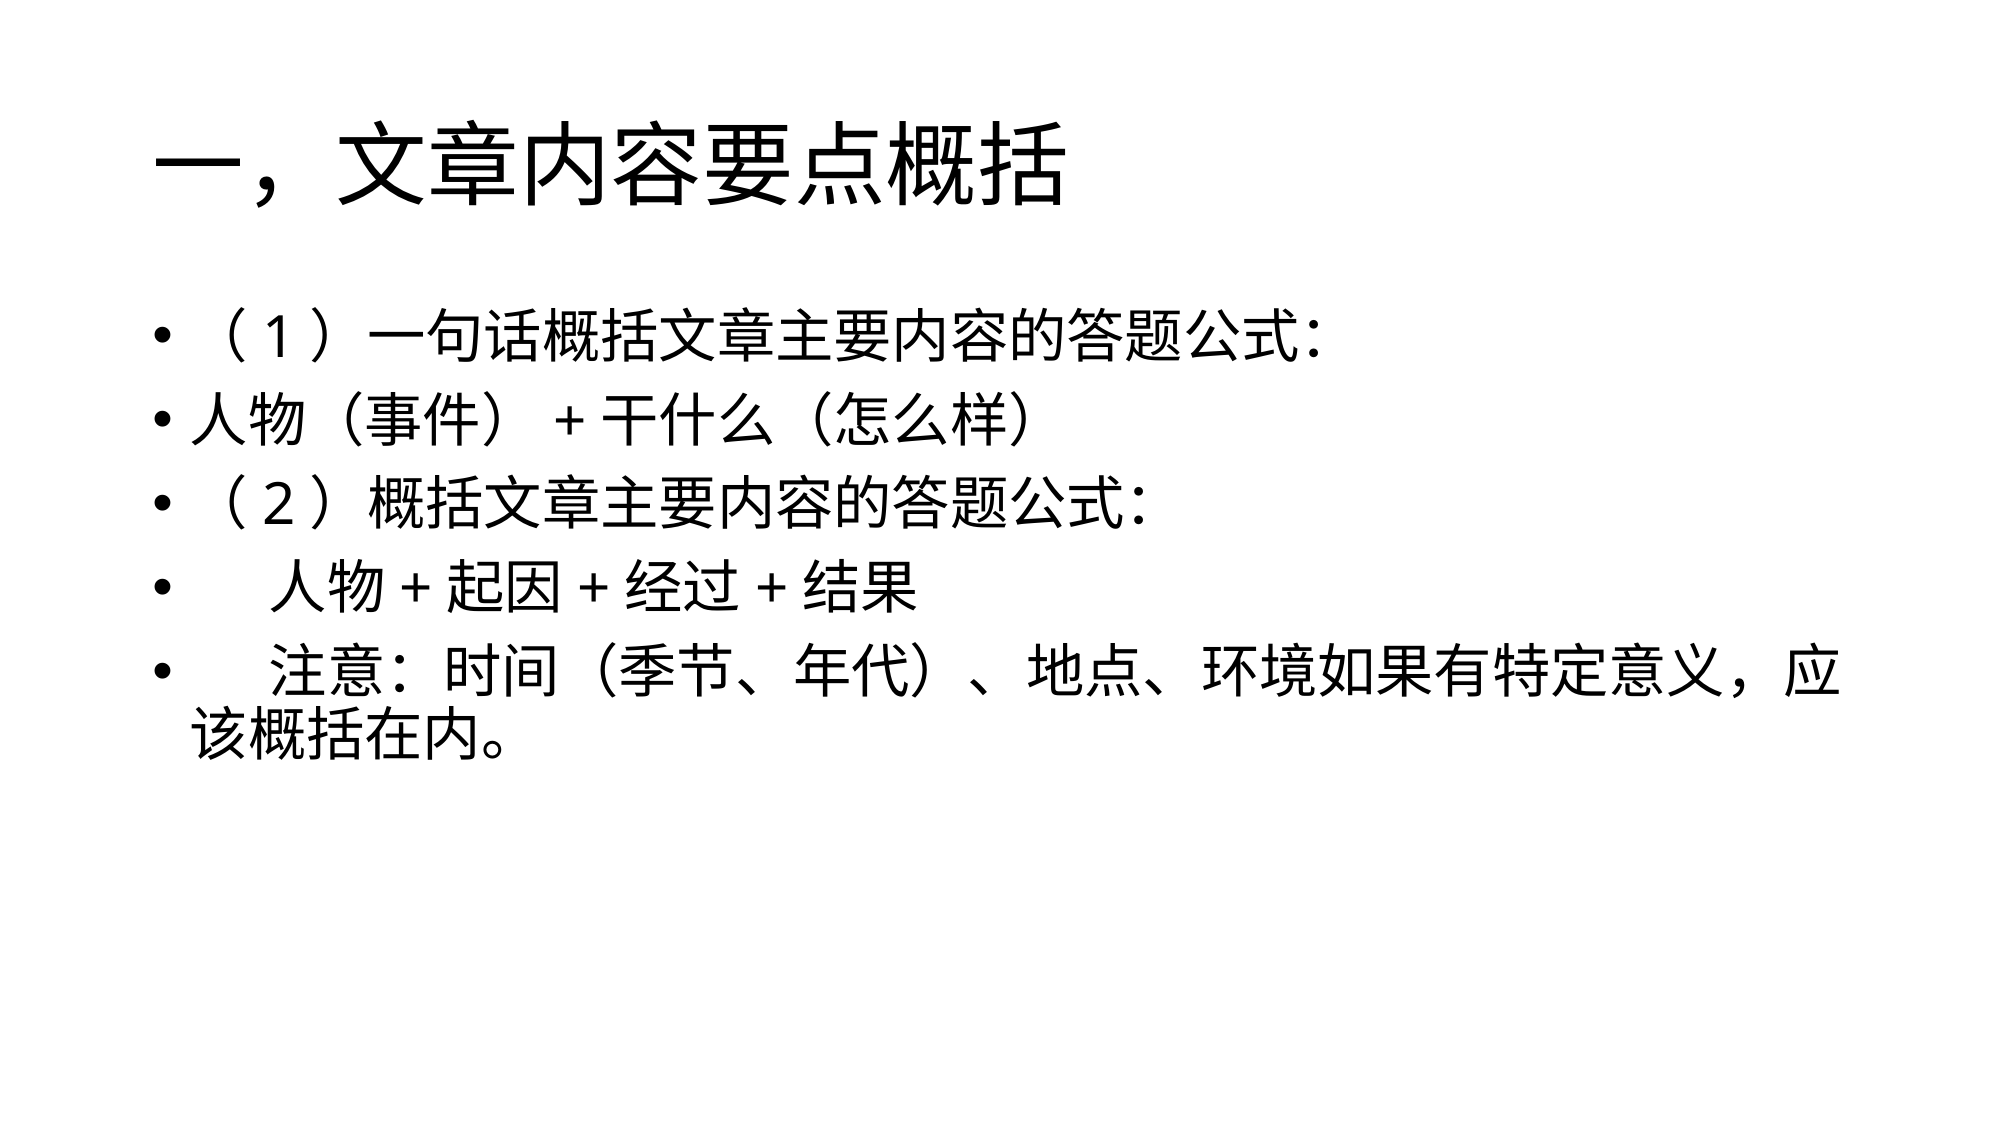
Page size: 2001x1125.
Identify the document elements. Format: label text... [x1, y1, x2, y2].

title 一，文章内容要点概括 [137, 59, 1863, 278]
list （1）一句话概括文章主要内容的答题公式： 人物（事件）+干什么（怎么样） （2）概括文章主要内容的答题公式： 人物+起因+经过+结果 注意：时间（季节、年代）、地点、环境如果有特定意义，应该概括在内。 [137, 299, 1863, 1014]
